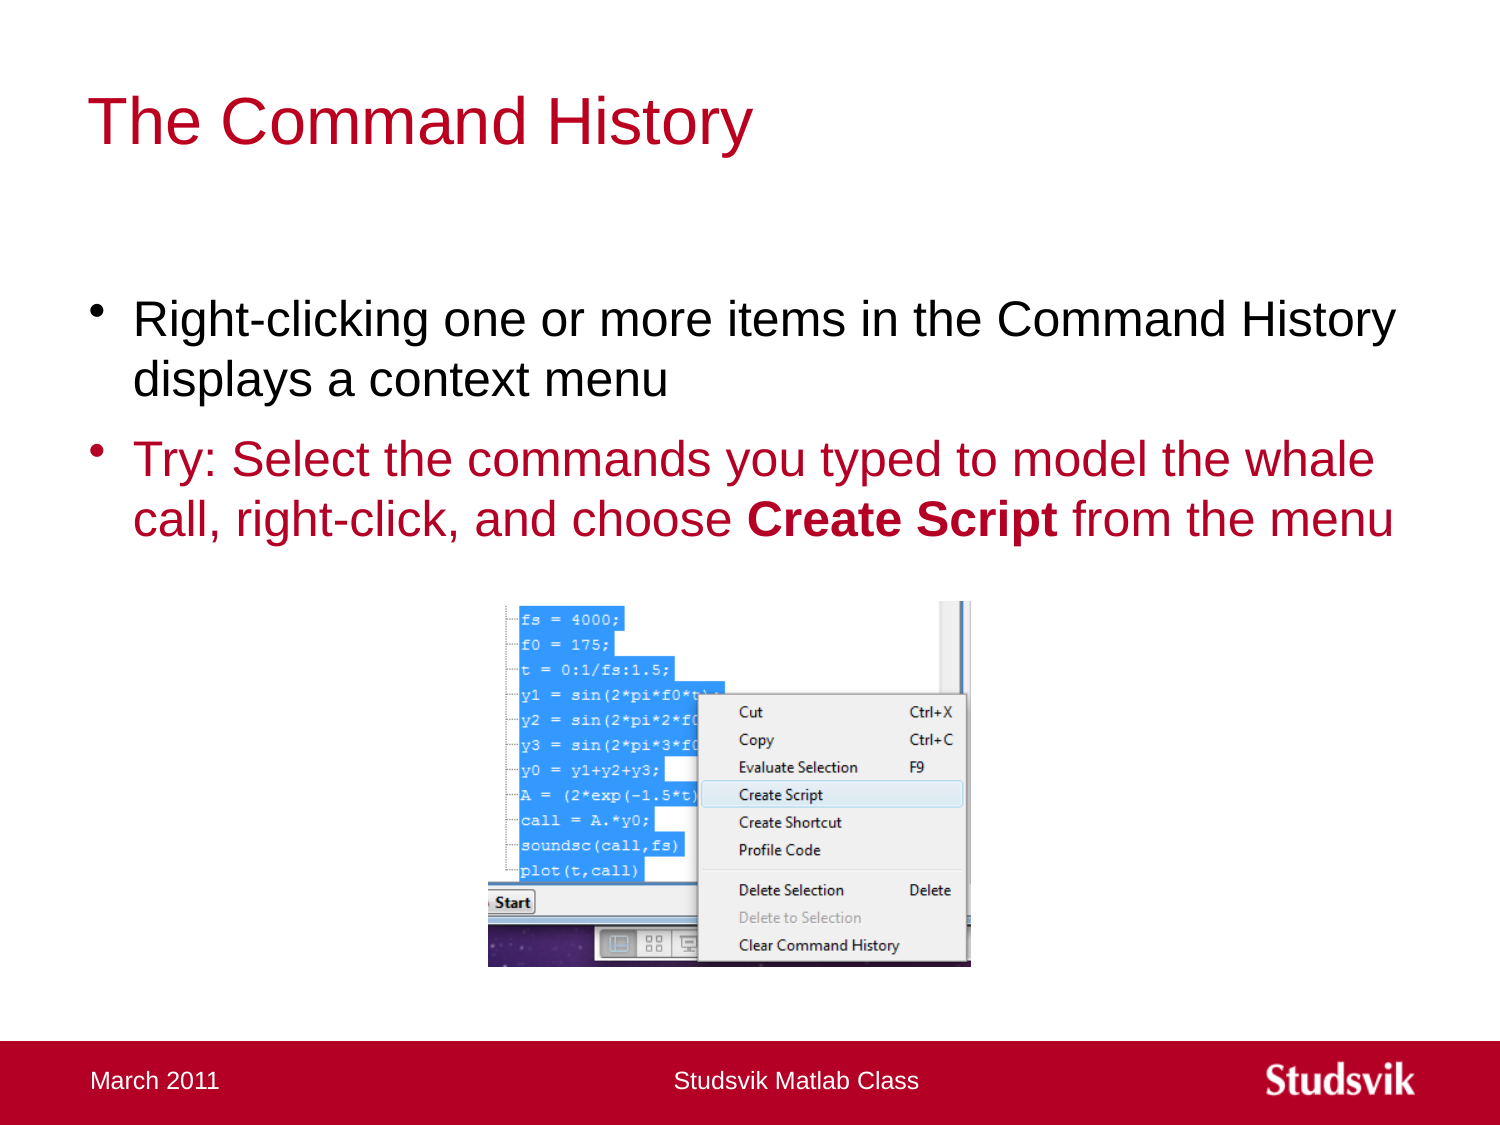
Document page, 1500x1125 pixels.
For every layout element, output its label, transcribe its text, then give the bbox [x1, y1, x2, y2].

picture [488, 601, 971, 967]
picture [0, 1041, 1500, 1125]
list Right-clicking one or more items in the Command History displays a context menu Try: Select the commands you typed to model the whale call, right-click, and choose Create Script from the menu [88, 286, 1412, 1003]
title The Command History [87, 78, 1412, 267]
footer Studsvik Matlab Class [559, 1049, 1035, 1110]
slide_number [75, 1049, 465, 1110]
